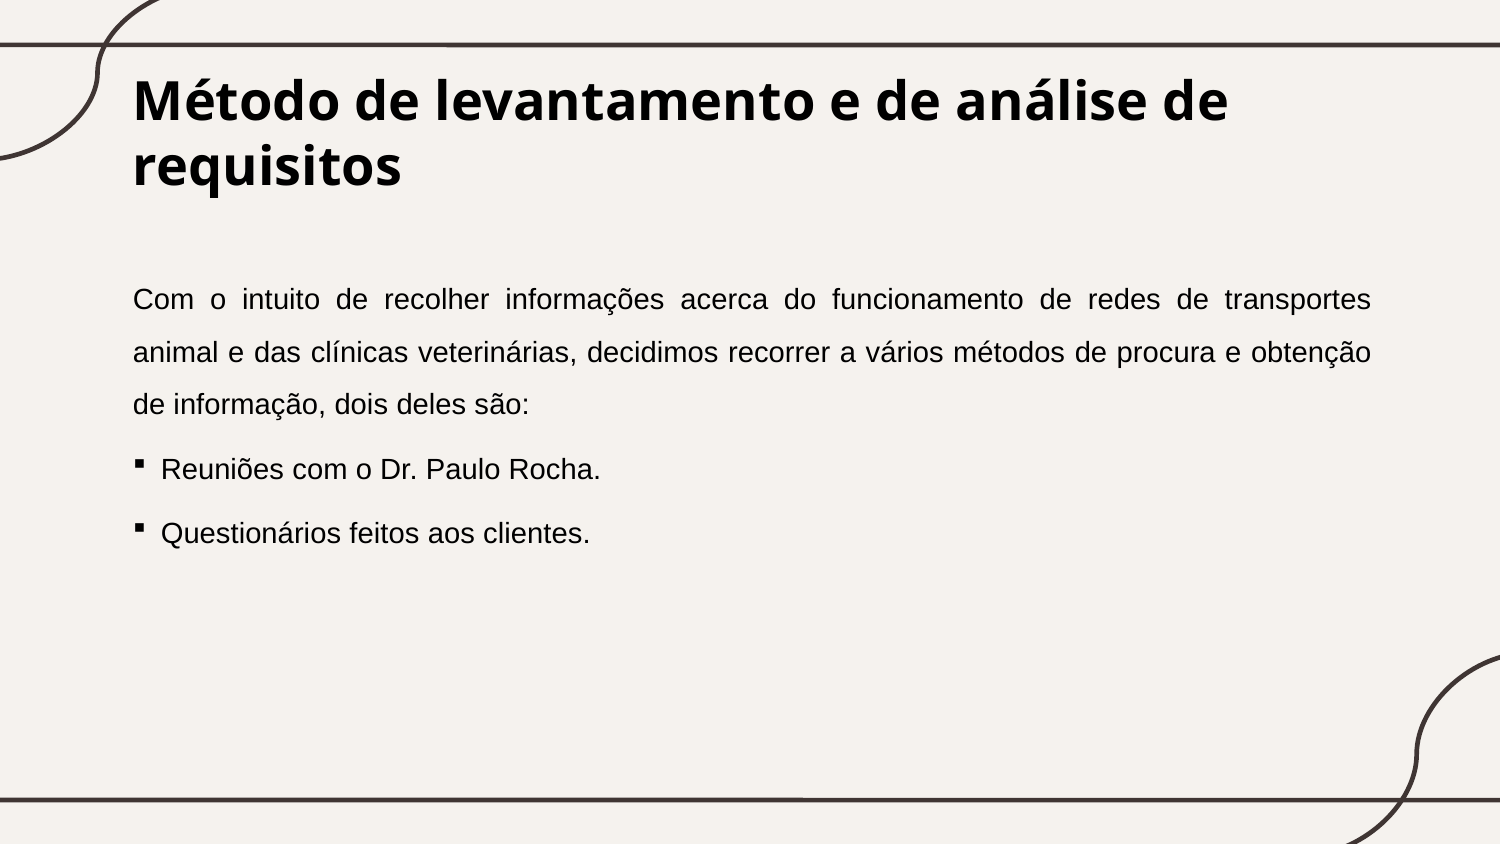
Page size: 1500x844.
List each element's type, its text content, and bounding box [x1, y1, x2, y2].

text_box Com o intuito de recolher informações acerca do funcionamento de redes de transportes animal e das clínicas veterinárias, decidimos recorrer a vários métodos de procura e obtenção de informação, dois deles são: Reuniões com o Dr. Paulo Rocha. Questionários feitos aos clientes. [118, 255, 1388, 751]
text_box Método de levantamento e de análise de requisitos [118, 59, 1388, 172]
